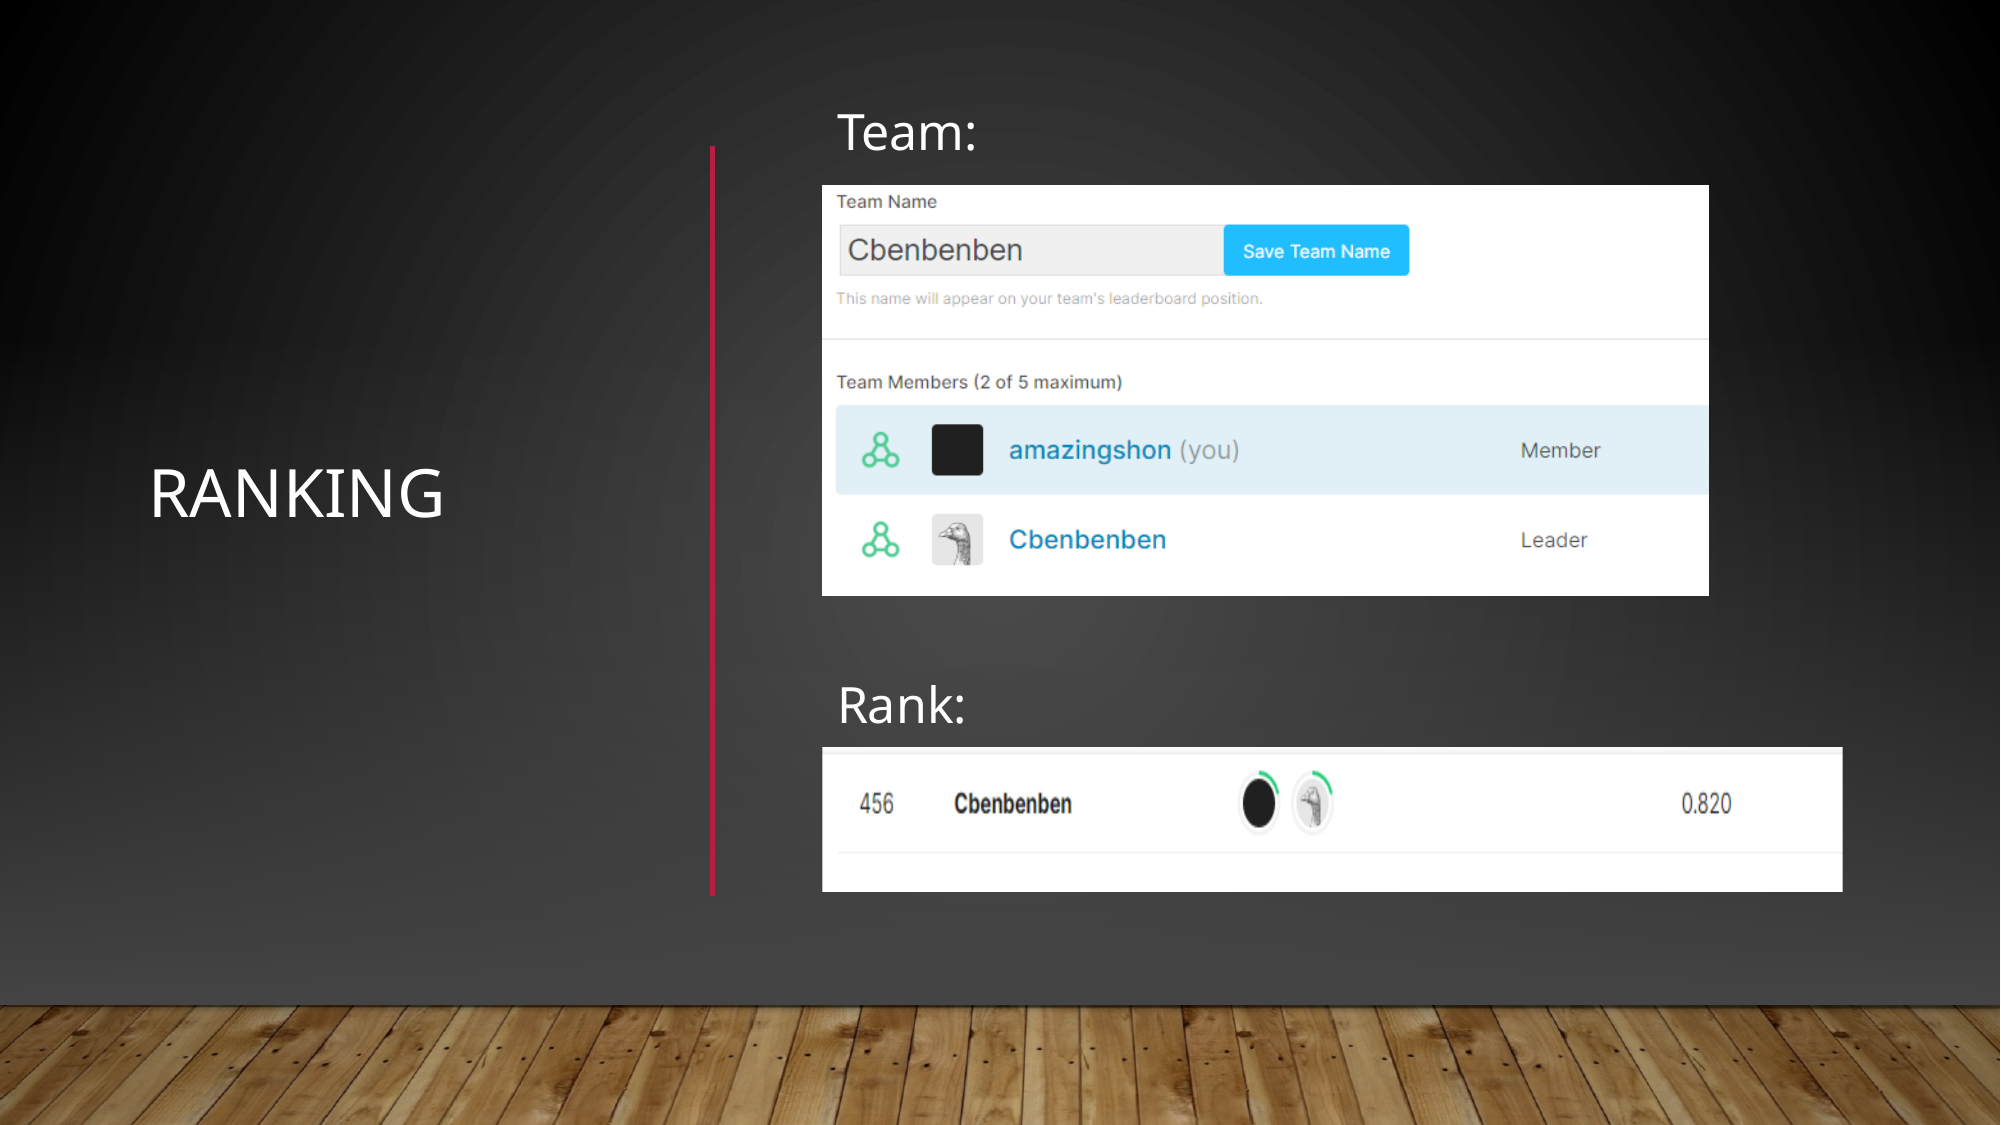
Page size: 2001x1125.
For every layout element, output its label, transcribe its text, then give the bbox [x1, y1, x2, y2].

text_box [0, 0, 2000, 330]
text_box Rank: [822, 666, 1229, 741]
text_box [0, 330, 2000, 1004]
title Ranking [133, 131, 665, 859]
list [822, 747, 1843, 893]
text_box Team: [822, 93, 1229, 169]
picture [822, 185, 1710, 597]
picture [0, 1004, 2000, 1125]
